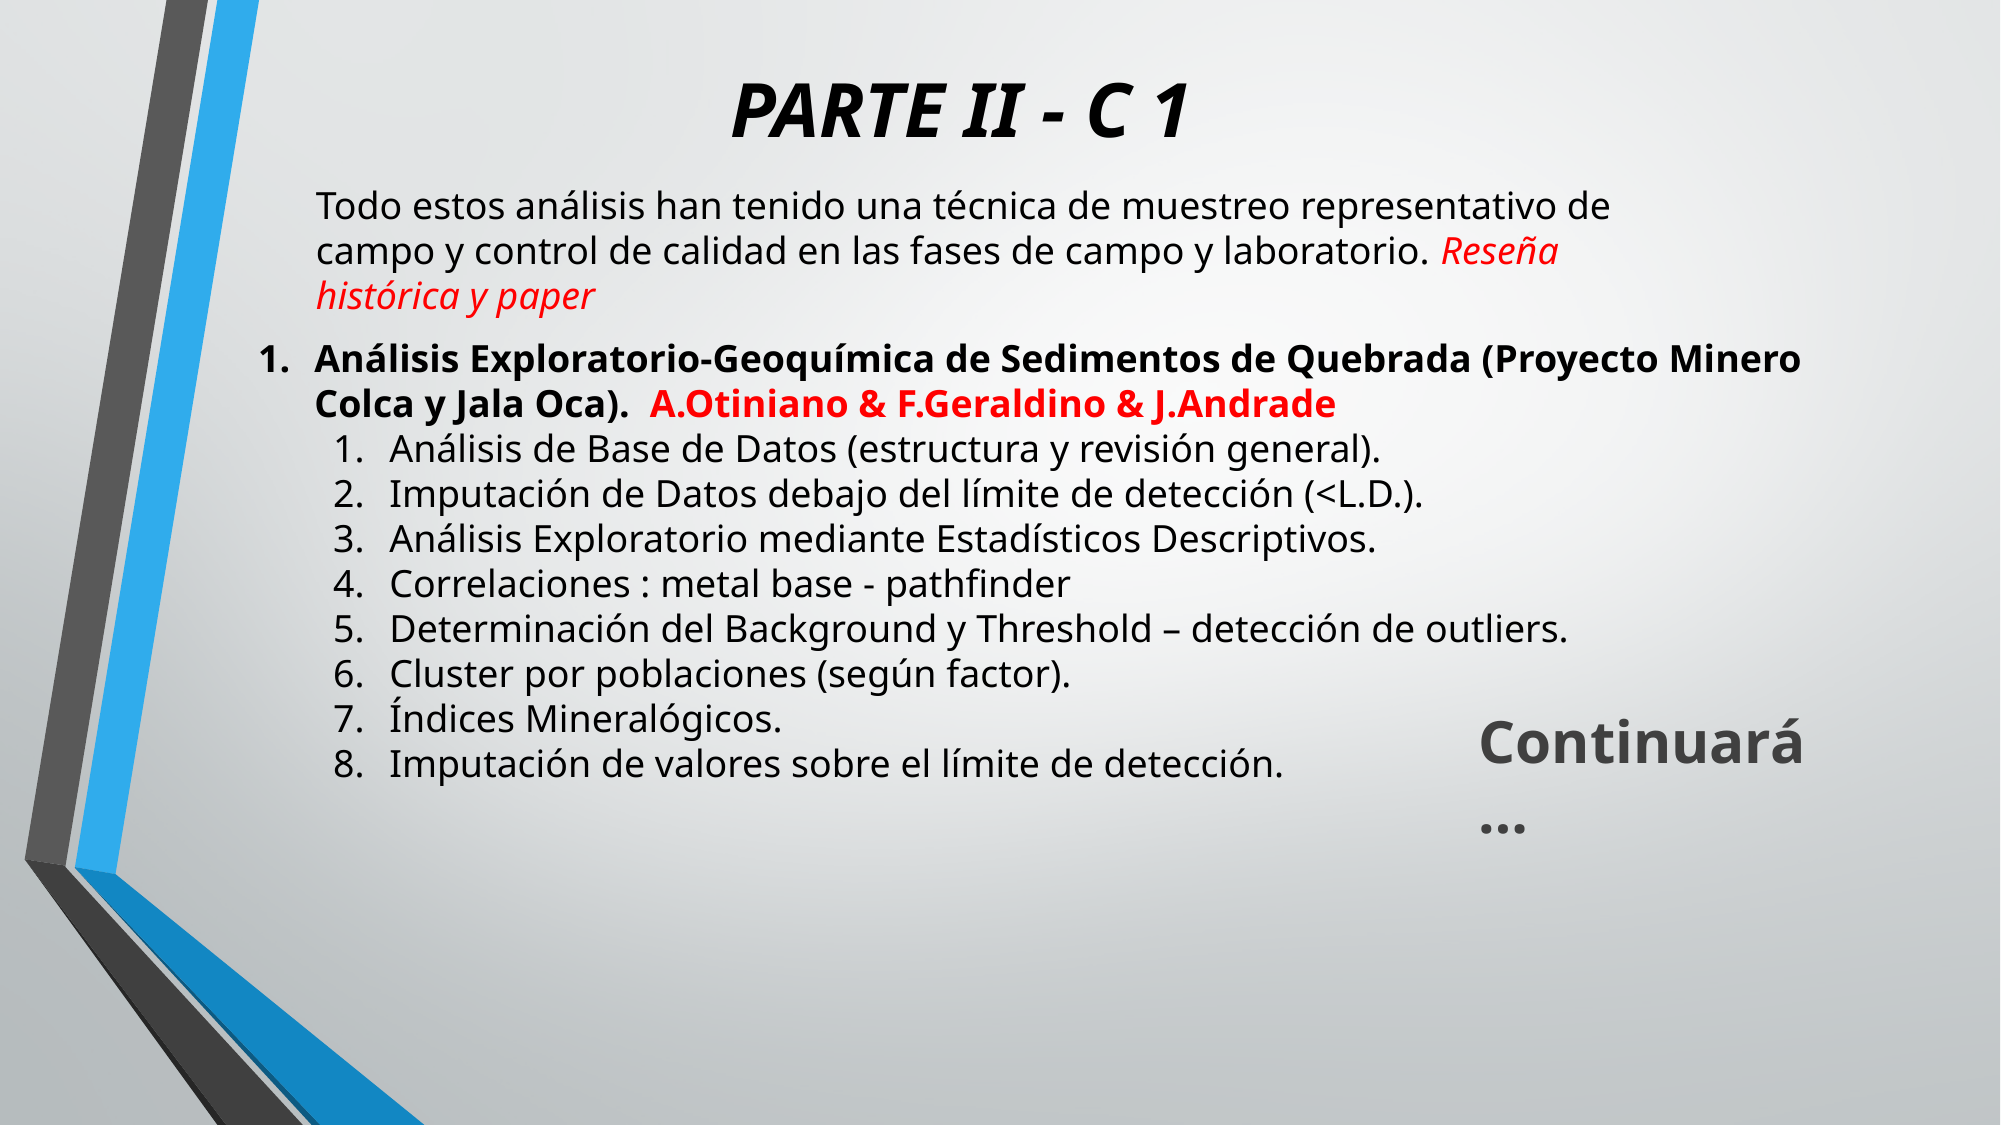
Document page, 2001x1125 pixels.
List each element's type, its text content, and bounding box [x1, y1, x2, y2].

text_box PARTE II - C 1 [454, 54, 1468, 160]
text_box Continuará … [1464, 697, 1862, 853]
text_box Análisis Exploratorio-Geoquímica de Sedimentos de Quebrada (Proyecto Minero Colca y Jala Oca). A.Otiniano & F.Geraldino & J.Andrade Análisis de Base de Datos (estructura y revisión general). Imputación de Datos debajo del límite de detección (<L.D.). Análisis Exploratorio mediante Estadísticos Descriptivos. Correlaciones : metal base - pathfinder Determinación del Background y Threshold – detección de outliers. Cluster por poblaciones (según factor). Índices Mineralógicos. Imputación de valores sobre el límite de detección. [168, 327, 1832, 793]
text_box [212, 280, 1974, 342]
text_box Todo estos análisis han tenido una técnica de muestreo representativo de campo y control de calidad en las fases de campo y laboratorio. Reseña histórica y paper [301, 174, 1699, 325]
